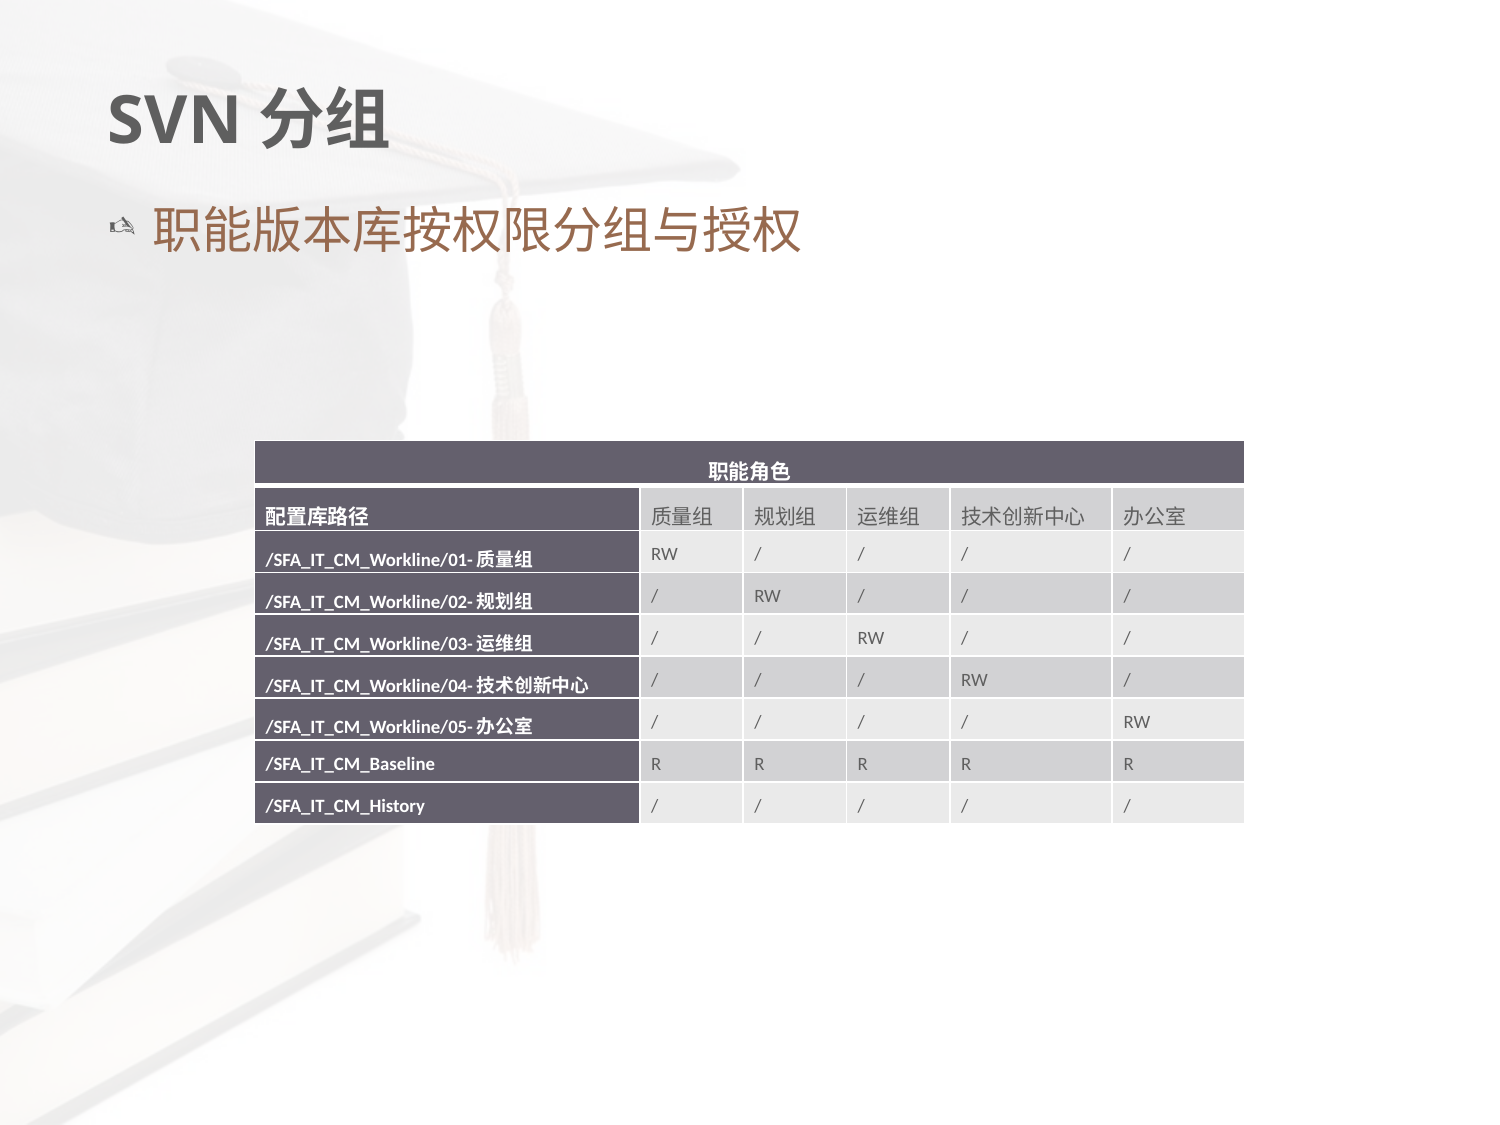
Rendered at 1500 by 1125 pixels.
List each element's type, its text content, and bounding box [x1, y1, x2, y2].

table_cell 办公室 [1113, 488, 1244, 530]
table_cell / [1113, 531, 1244, 572]
table_cell RW [847, 615, 949, 655]
table_cell 技术创新中心 [951, 488, 1111, 530]
table_cell / [744, 657, 846, 697]
table_cell / [951, 573, 1111, 613]
table_cell /SFA_IT_CM_Workline/02-规划组 [255, 573, 639, 613]
table_cell 质量组 [641, 488, 742, 530]
list 职能版本库按权限分组与授权 [92, 197, 1407, 1060]
table_cell R [1113, 741, 1244, 781]
table_cell /SFA_IT_CM_Workline/04-技术创新中心 [255, 657, 639, 697]
table_header 职能角色 [255, 441, 1244, 483]
table_cell / [951, 531, 1111, 572]
table_cell / [847, 699, 949, 739]
table_cell / [1113, 657, 1244, 697]
table_cell RW [744, 573, 846, 613]
table_cell / [847, 657, 949, 697]
table_cell / [847, 573, 949, 613]
table_cell / [641, 783, 742, 823]
table_cell / [847, 531, 949, 572]
table_cell /SFA_IT_CM_Workline/03-运维组 [255, 615, 639, 655]
table_cell / [641, 615, 742, 655]
table_cell / [1113, 783, 1244, 823]
table_cell / [744, 783, 846, 823]
table_cell R [951, 741, 1111, 781]
table_cell / [641, 699, 742, 739]
table_cell R [641, 741, 742, 781]
title SVN分组 [92, 41, 1407, 166]
table_cell / [744, 699, 846, 739]
table_cell / [847, 783, 949, 823]
table_cell / [1113, 615, 1244, 655]
table_cell / [744, 615, 846, 655]
table_cell 规划组 [744, 488, 846, 530]
table_cell / [1113, 573, 1244, 613]
table_cell R [847, 741, 949, 781]
table_cell / [951, 699, 1111, 739]
table_cell RW [641, 531, 742, 572]
table_cell R [744, 741, 846, 781]
table_cell RW [1113, 699, 1244, 739]
table_cell /SFA_IT_CM_Baseline [255, 741, 639, 781]
table_cell /SFA_IT_CM_Workline/01-质量组 [255, 531, 639, 572]
table_cell 运维组 [847, 488, 949, 530]
table_cell / [744, 531, 846, 572]
table_cell 配置库路径 [255, 488, 639, 530]
table_cell RW [951, 657, 1111, 697]
table_cell / [641, 573, 742, 613]
table_cell /SFA_IT_CM_Workline/05-办公室 [255, 699, 639, 739]
table_cell / [641, 657, 742, 697]
table_cell / [951, 783, 1111, 823]
table_cell /SFA_IT_CM_History [255, 783, 639, 823]
table_cell / [951, 615, 1111, 655]
